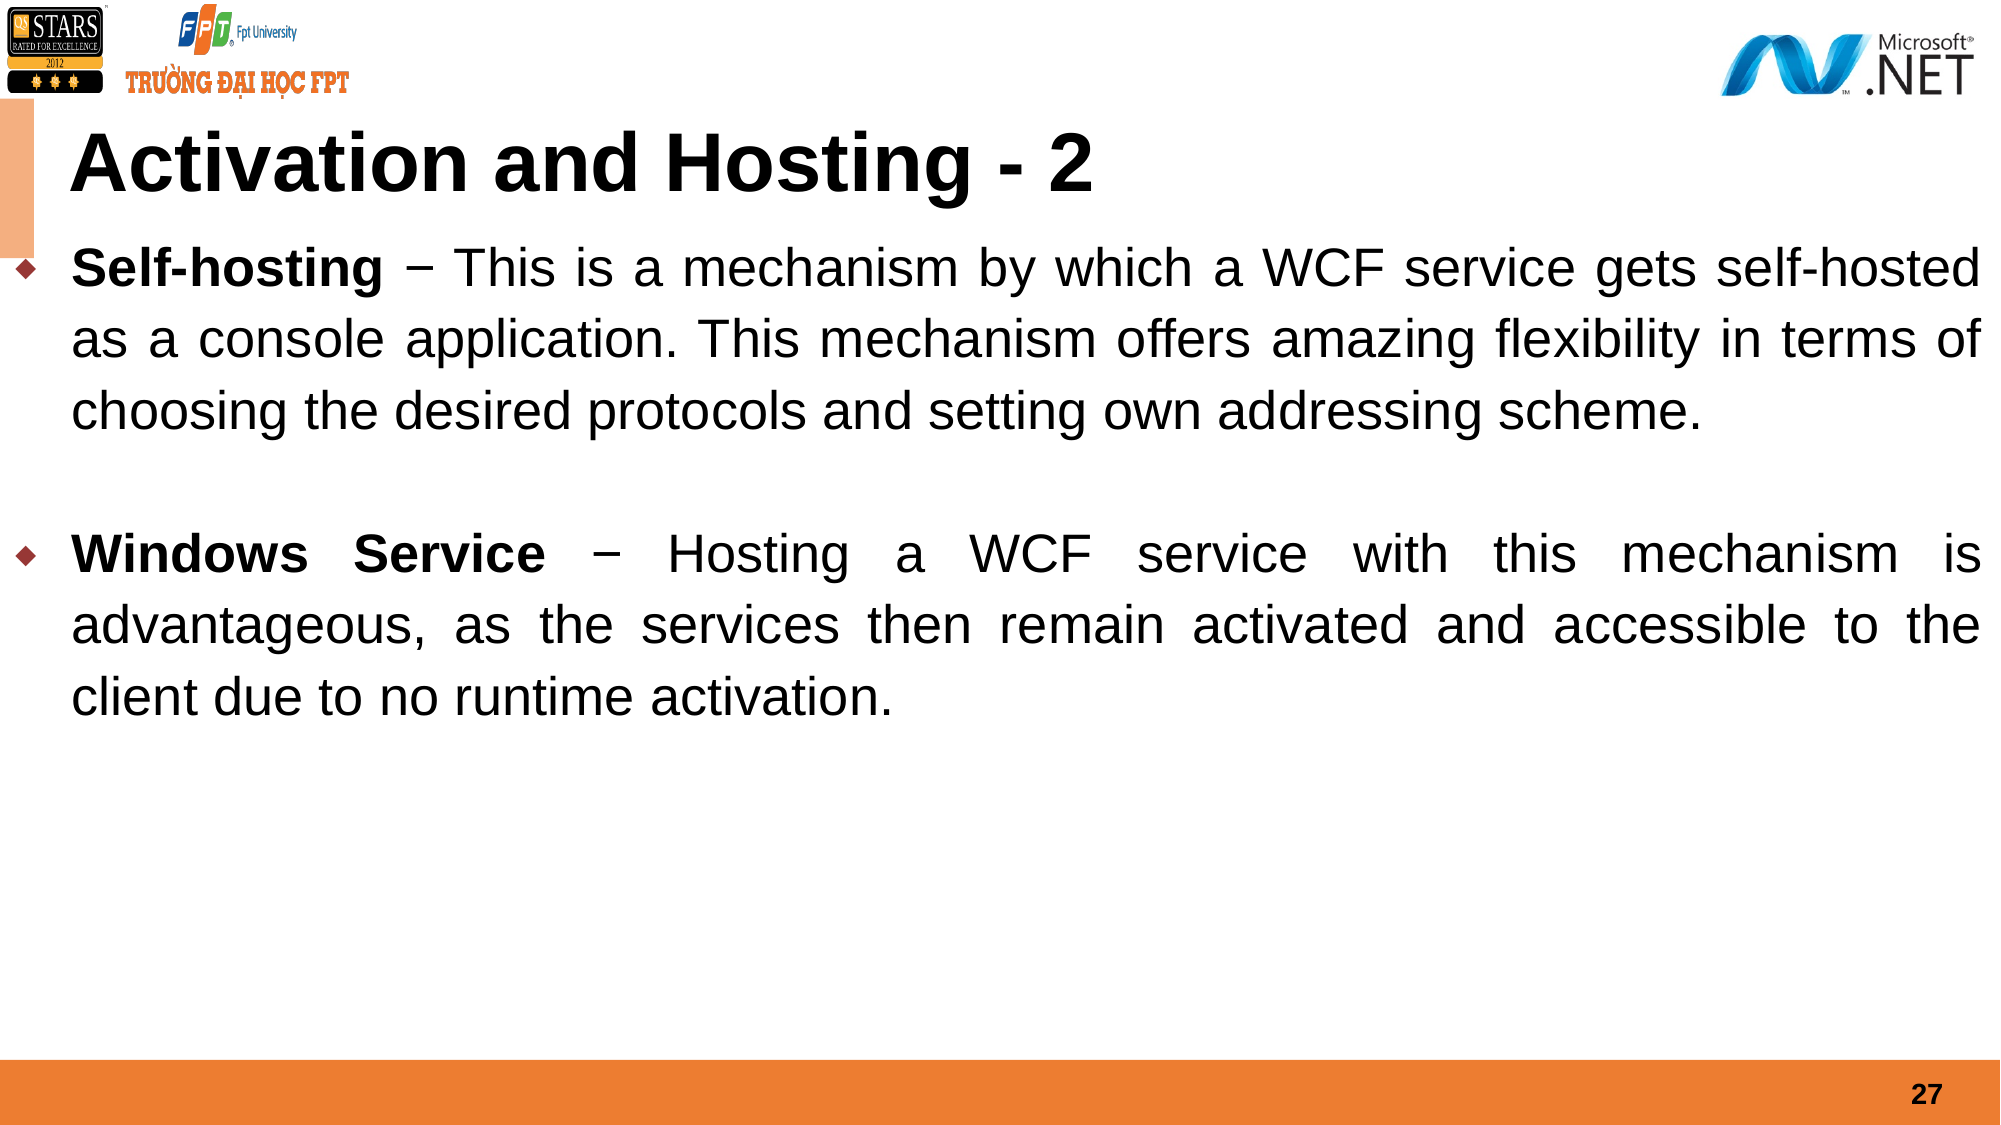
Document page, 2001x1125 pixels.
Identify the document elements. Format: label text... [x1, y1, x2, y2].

picture [1685, 0, 2001, 129]
picture [7, 4, 349, 99]
title Activation and Hosting - 2 [53, 111, 2000, 217]
list Self-hosting − This is a mechanism by which a WCF service gets self-hosted as a console application. This mechanism offers amazing flexibility in terms of choosing the desired protocols and setting own addressing scheme. Windows Service − Hosting a WCF service with this mechanism is advantageous, as the services then remain activated and accessible to the client due to no runtime activation. [0, 217, 2000, 1057]
slide_number 27 [1508, 1063, 1959, 1123]
